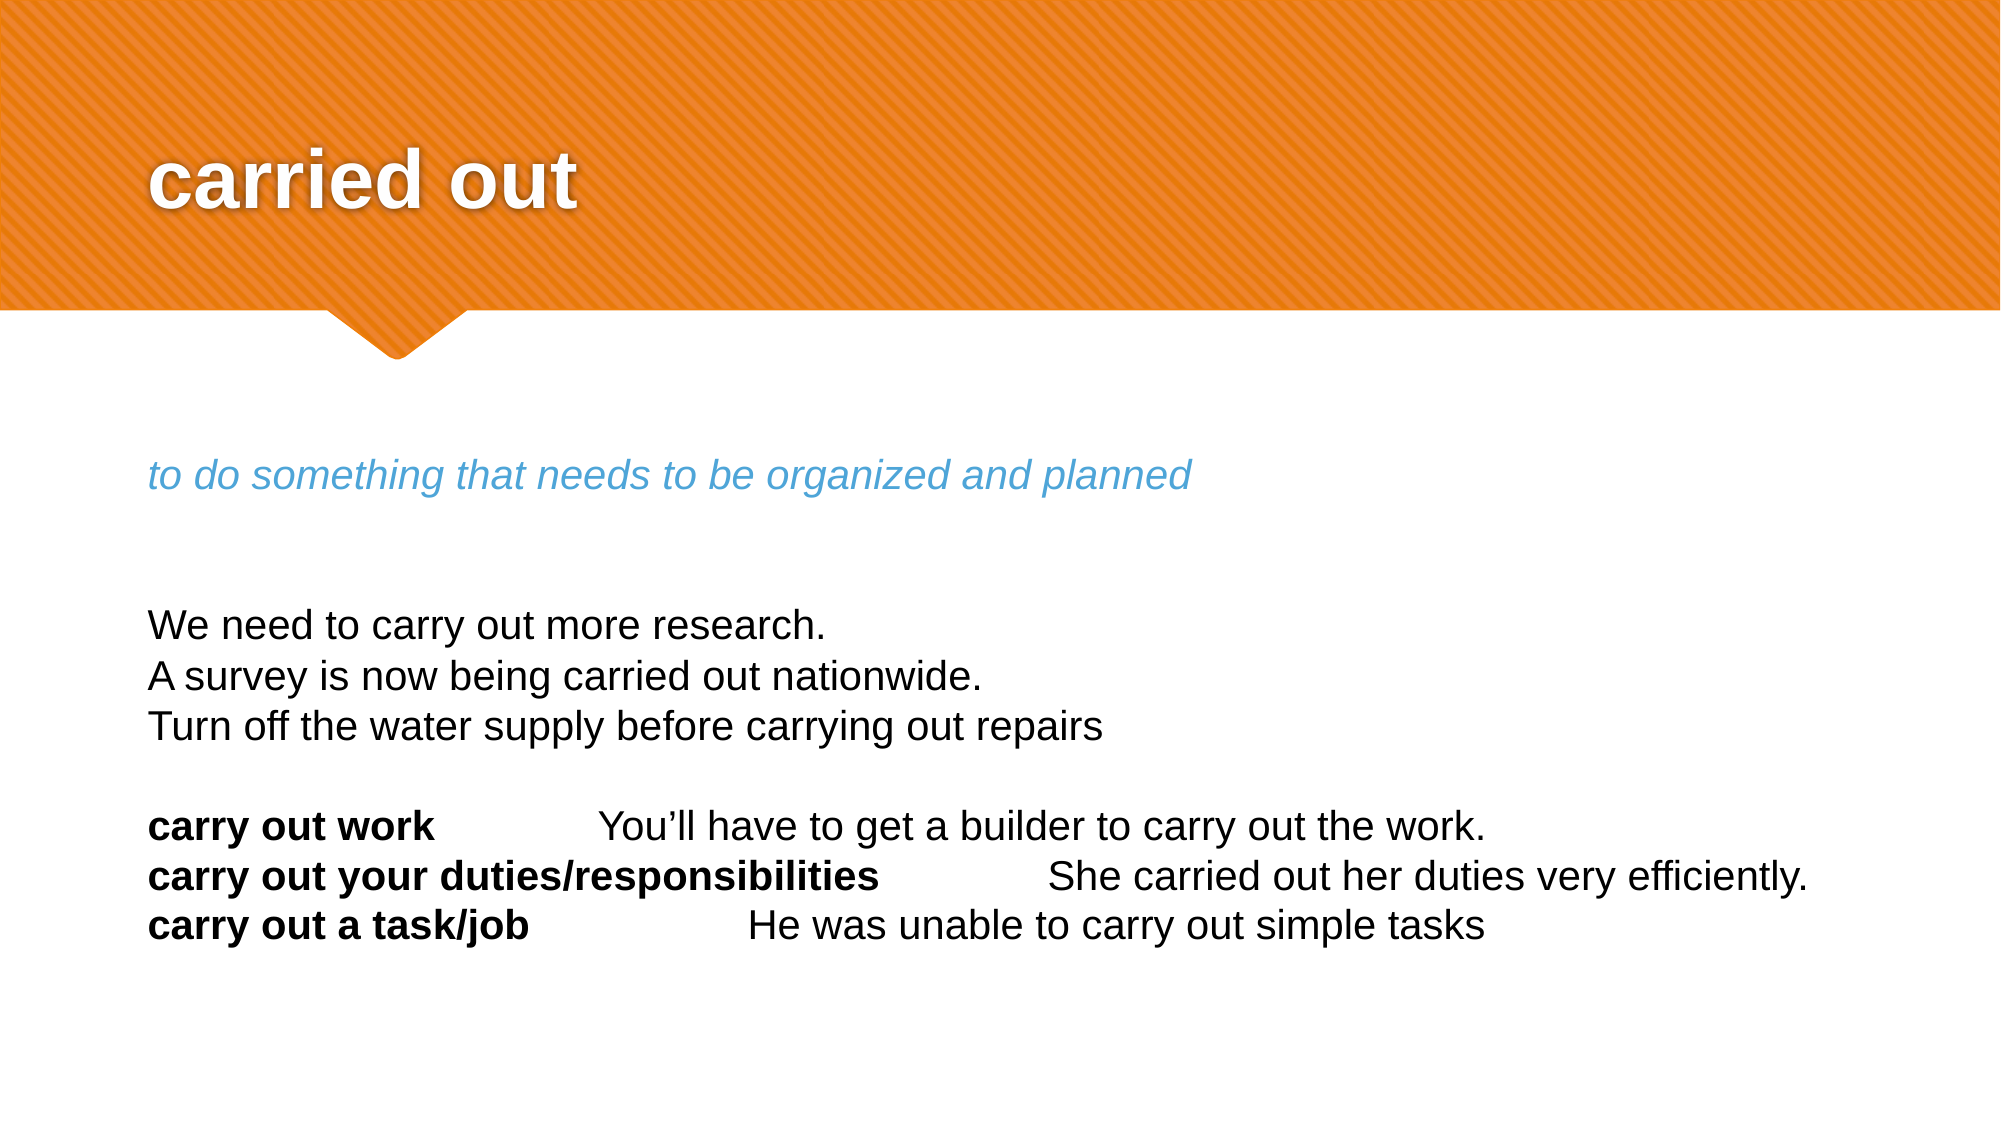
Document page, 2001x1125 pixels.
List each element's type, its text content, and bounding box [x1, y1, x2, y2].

text_box to do something that needs to be organized and planned We need to carry out more research. A survey is now being carried out nationwide. Turn off the water supply before carrying out repairs carry out work You’ll have to get a builder to carry out the work. carry out your duties/responsibilities She carried out her duties very efficiently. carry out a task/job He was unable to carry out simple tasks [132, 440, 1841, 1056]
title carried out [132, 73, 1868, 233]
